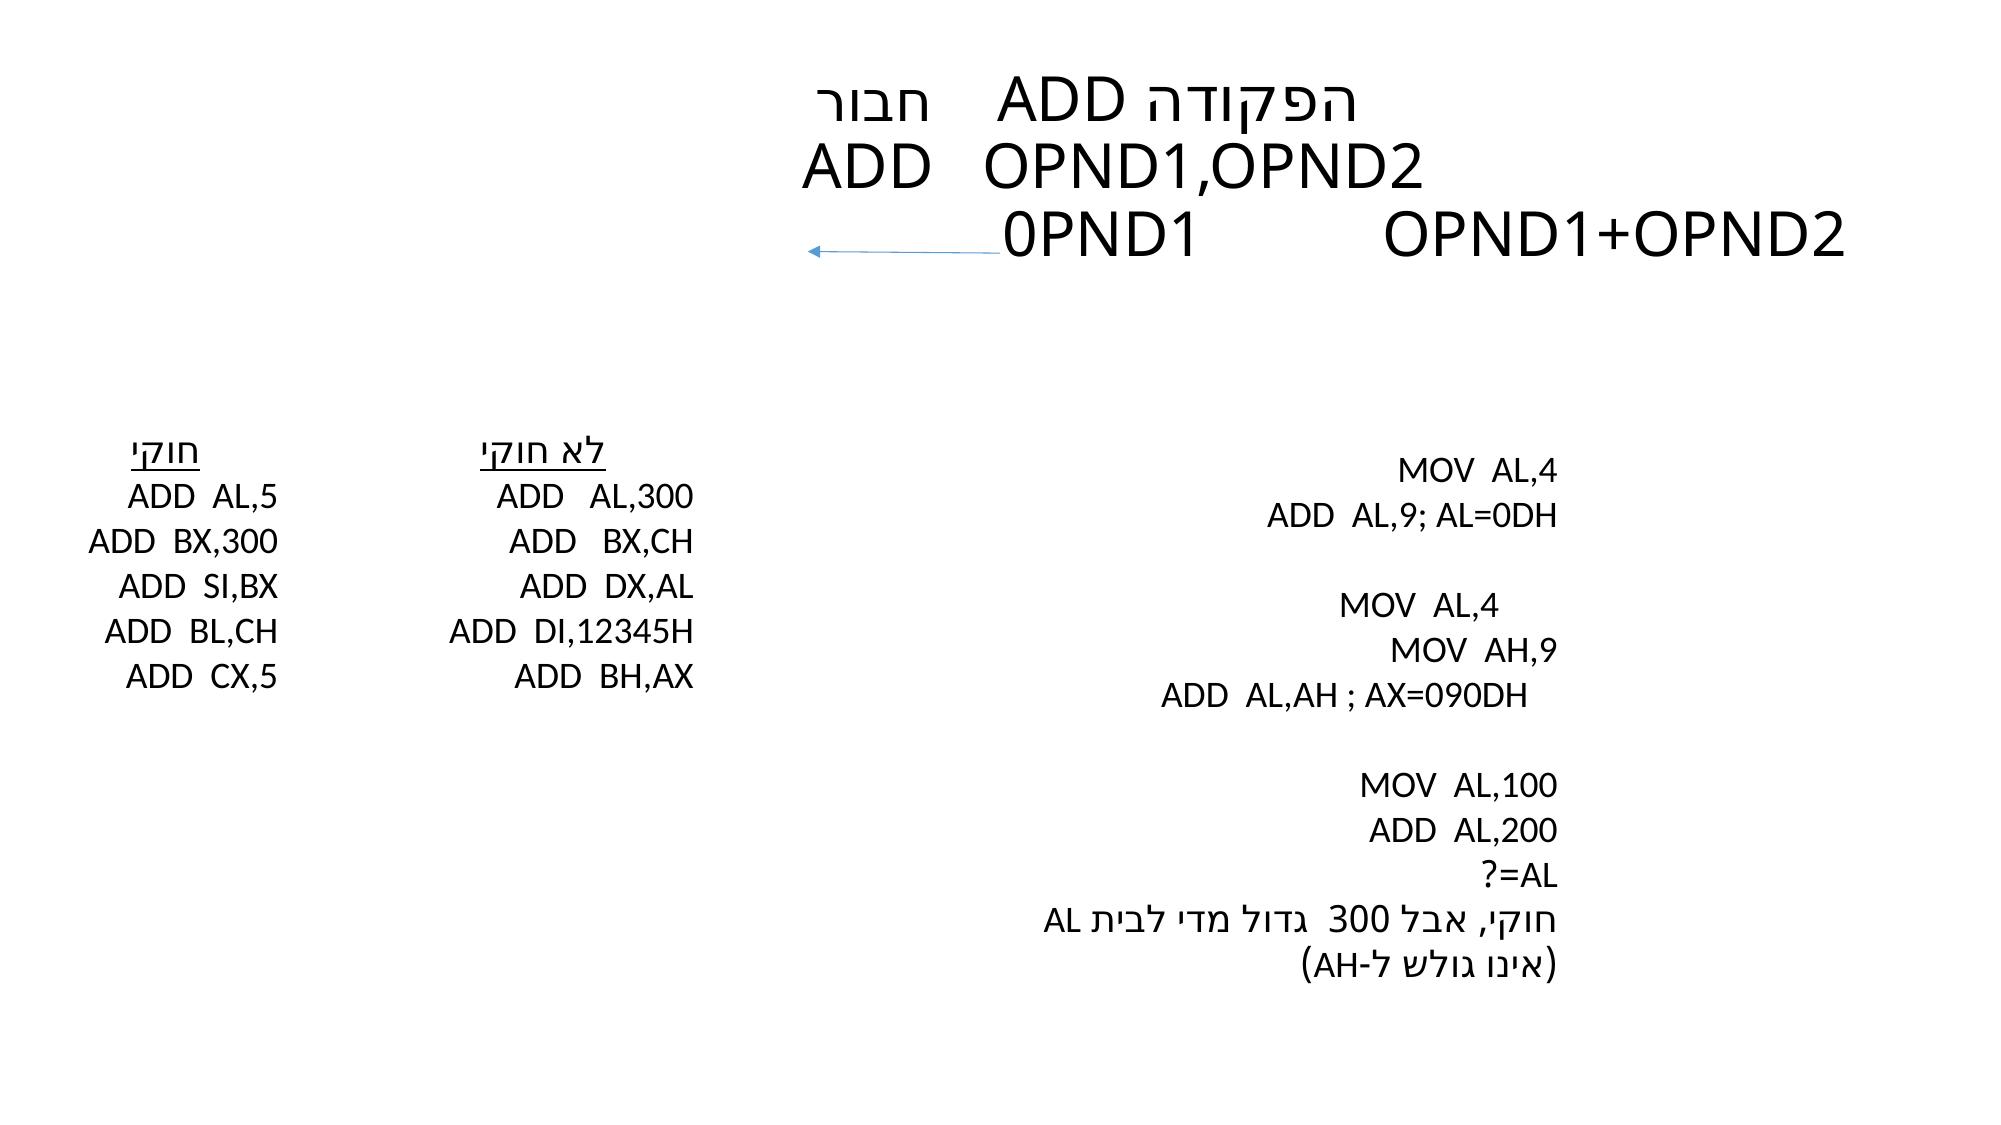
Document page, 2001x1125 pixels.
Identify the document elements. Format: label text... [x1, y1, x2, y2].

text_box לא חוקי ADD AL,300 ADD BX,CH ADD DX,AL ADD DI,12345H ADD BH,AX [416, 418, 709, 704]
text_box חוקי ADD AL,5 ADD BX,300 ADD SI,BX ADD BL,CH ADD CX,5 [52, 418, 294, 704]
title הפקודה ADD חבור ADD OPND1,OPND2 0PND1 OPND1+OPND2 [137, 59, 1863, 278]
text_box MOV AL,4 ADD AL,9; AL=0DH MOV AL,4 MOV AH,9 ADD AL,AH ; AX=090DH MOV AL,100 ADD AL,200 AL=? חוקי, אבל 300 גדול מדי לבית AL (אינו גולש ל-AH) [1028, 392, 1573, 992]
